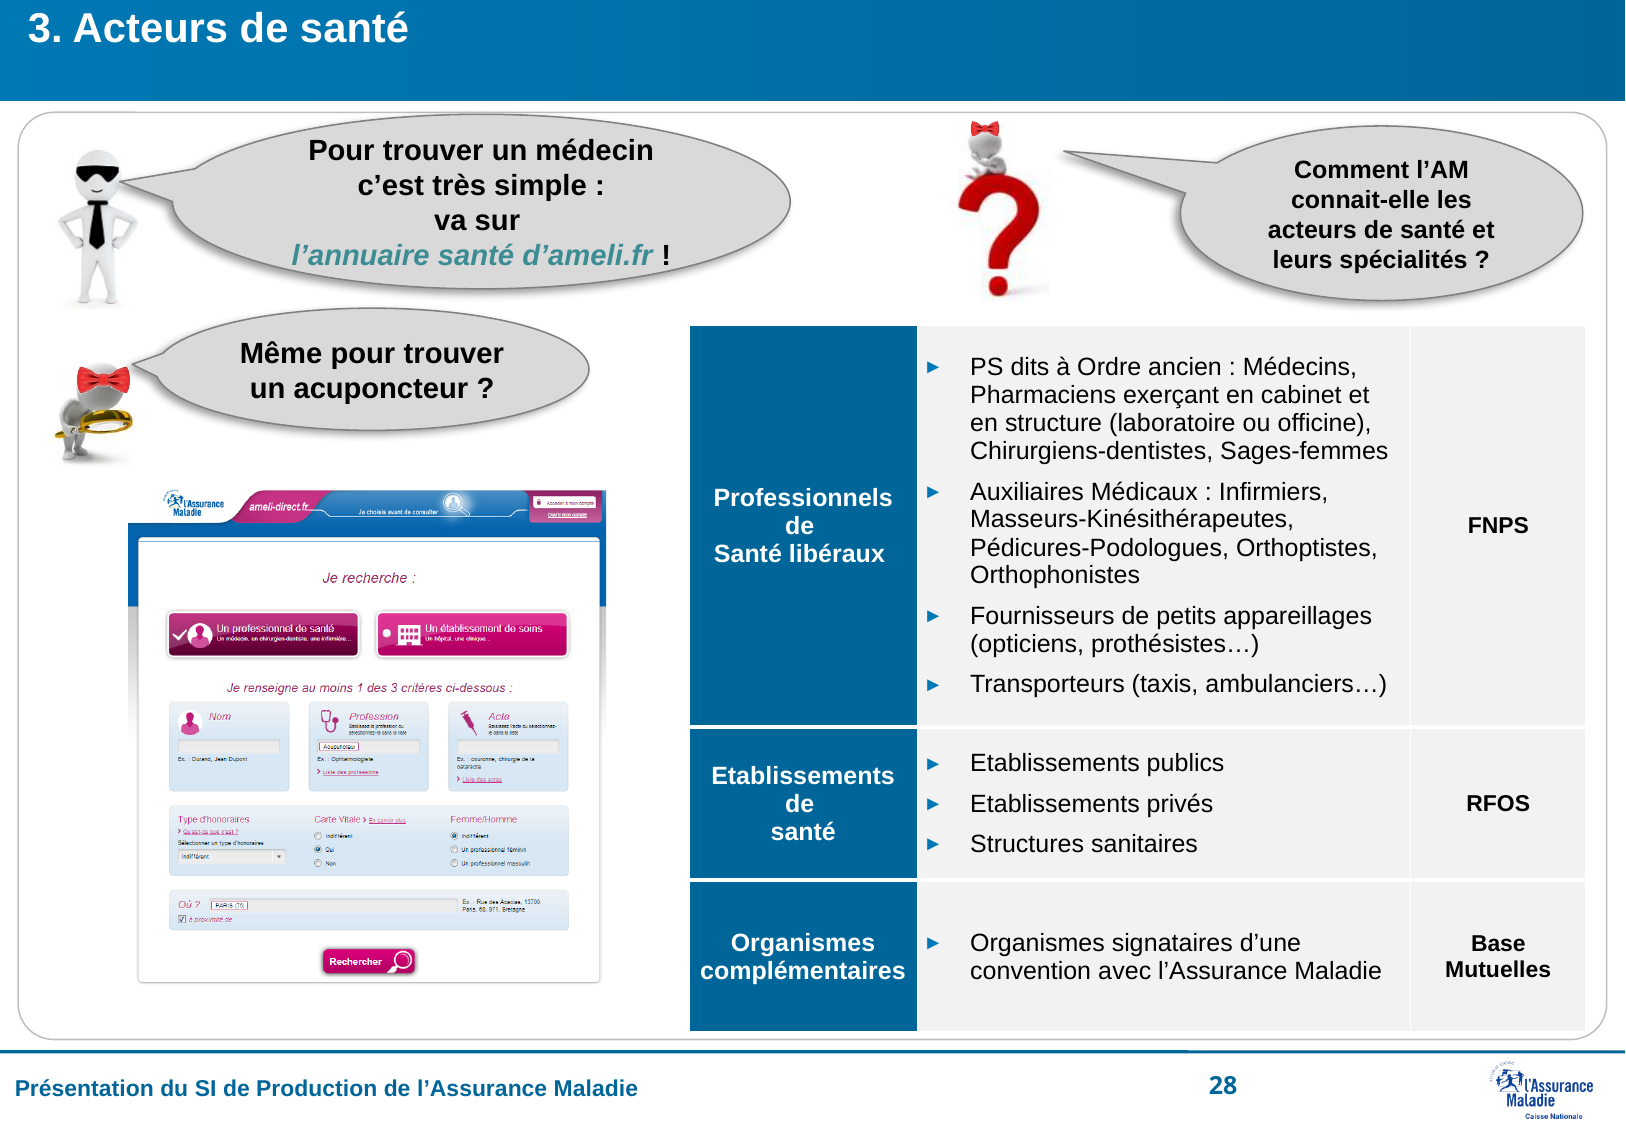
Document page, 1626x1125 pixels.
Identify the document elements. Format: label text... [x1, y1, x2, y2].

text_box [948, 119, 1050, 301]
picture [48, 140, 149, 309]
picture [127, 484, 607, 987]
table_cell Base Mutuelles [1411, 882, 1585, 1031]
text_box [45, 351, 142, 472]
table_cell Organismes complémentaires [690, 882, 917, 1031]
table_cell RFOS [1411, 729, 1585, 878]
title 3. Acteurs de santé [12, 3, 1595, 99]
table_header Professionnels de Santé libéraux [690, 326, 917, 725]
picture [1484, 1056, 1595, 1120]
table_cell Etablissements de santé [690, 729, 917, 878]
table_header FNPS [1411, 326, 1585, 725]
text_box Pour trouver un médecin c’est très simple : va sur l’annuaire santé d’ameli.fr ! [152, 114, 791, 289]
text_box Comment l’AM connait-elle les acteurs de santé et leurs spécialités ? [1063, 125, 1583, 301]
table_cell Organismes signataires d’une convention avec l’Assurance Maladie [918, 882, 1410, 1031]
table_cell Etablissements publics Etablissements privés Structures sanitaires [918, 729, 1410, 878]
text_box Même pour trouver un acuponcteur ? [145, 308, 590, 431]
table_header PS dits à Ordre ancien : Médecins, Pharmaciens exerçant en cabinet et en structure (laboratoire ou officine), Chirurgiens-dentistes, Sages-femmes Auxiliaires Médicaux : Infirmiers, Masseurs-Kinésithérapeutes, Pédicures-Podologues, Orthoptistes, Orthophonistes Fournisseurs de petits appareillages (opticiens, prothésistes…) Transporteurs (taxis, ambulanciers…) [918, 326, 1410, 725]
